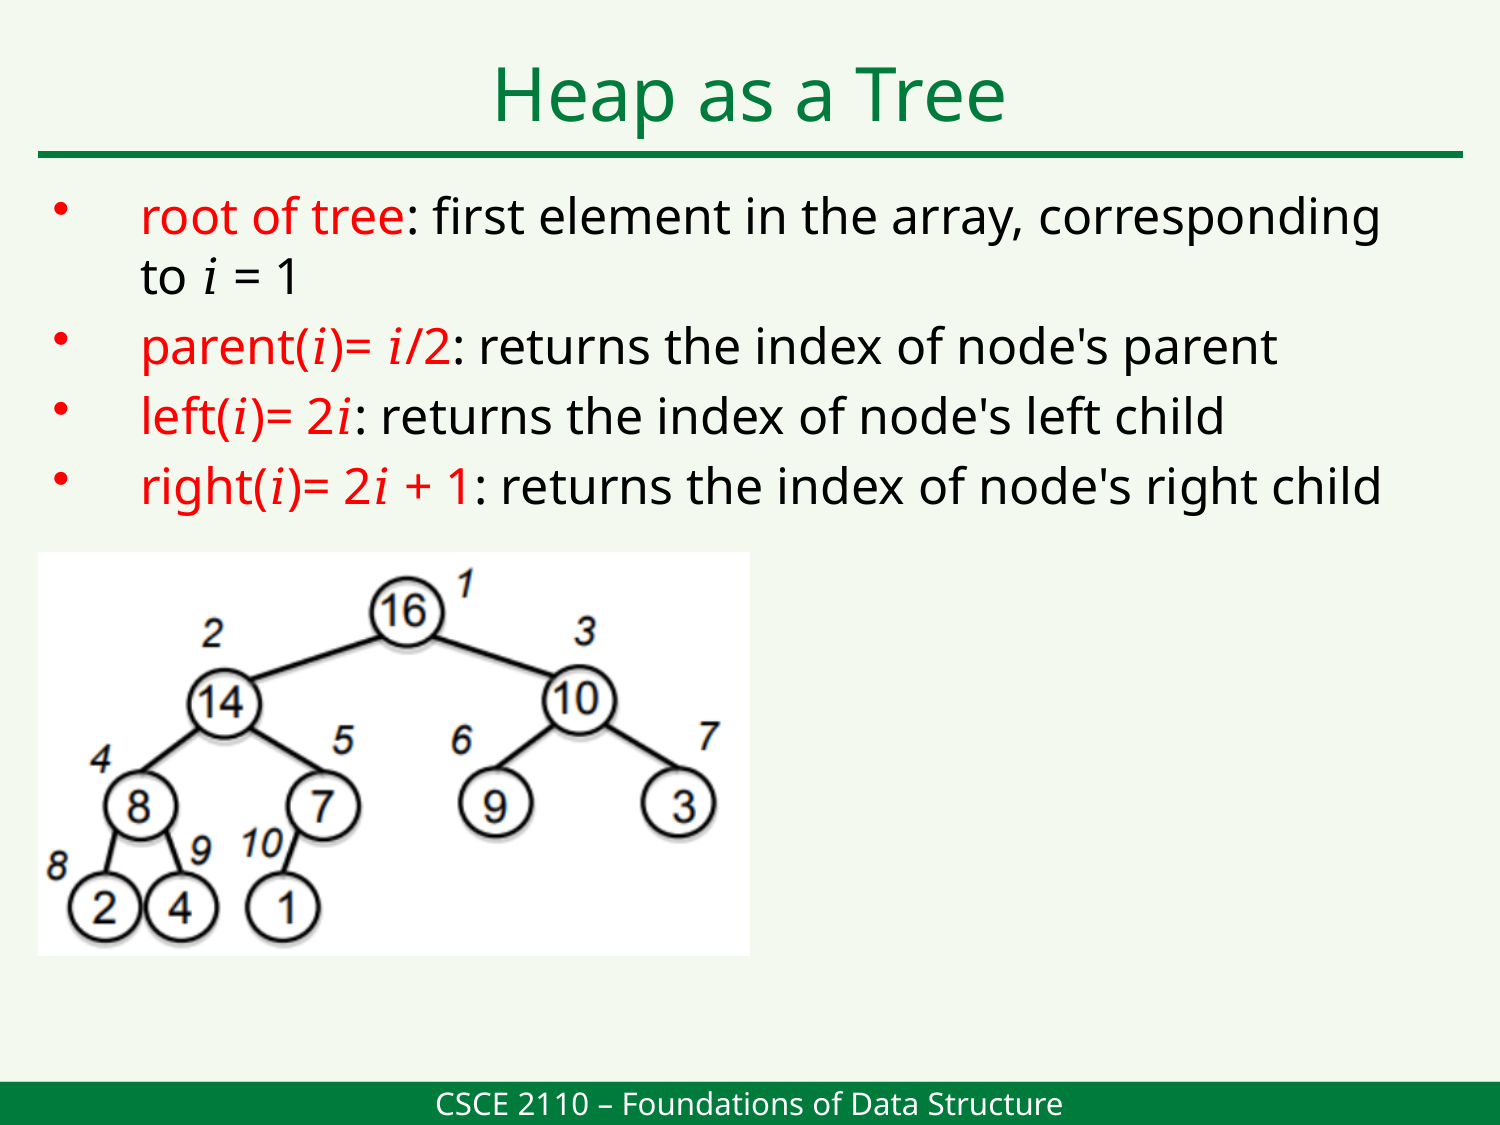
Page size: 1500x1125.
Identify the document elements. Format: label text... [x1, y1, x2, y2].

text_box root of tree: first element in the array, corresponding to 𝑖 = 1 parent(𝑖)= 𝑖/2: returns the index of node's parent left(𝑖)= 2𝑖: returns the index of node's left child right(𝑖)= 2𝑖 + 1: returns the index of node's right child [37, 177, 1474, 521]
text_box Heap as a Tree [36, 27, 1463, 155]
picture [37, 552, 750, 956]
